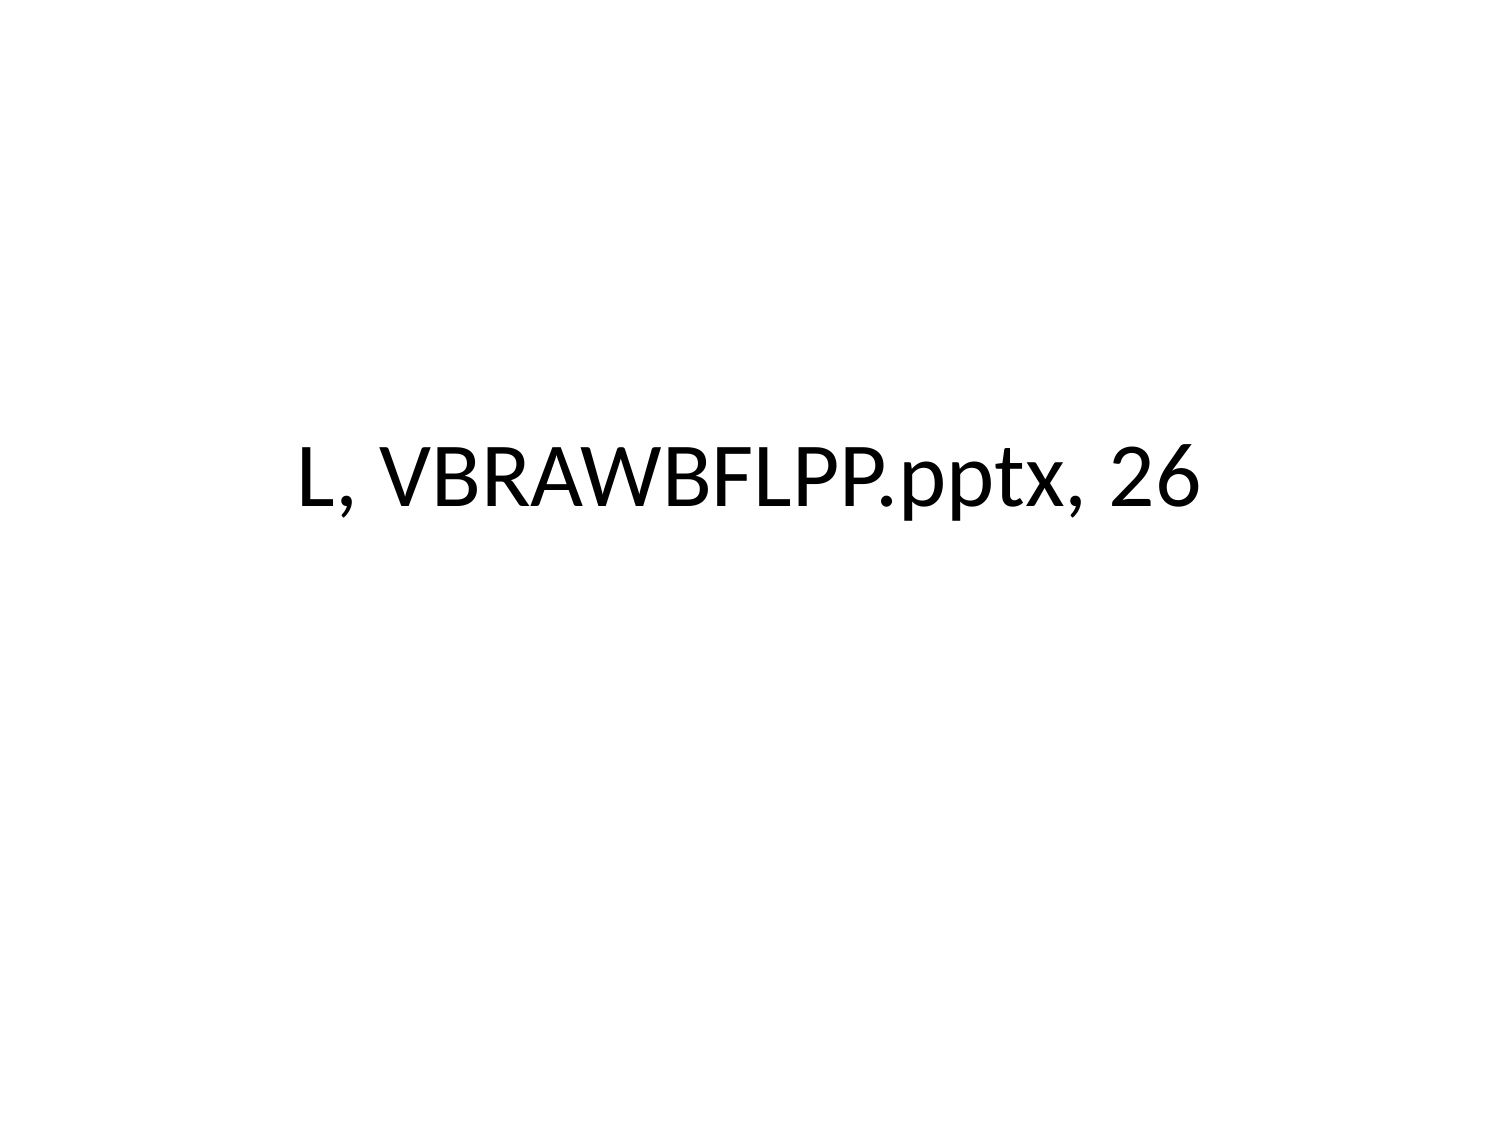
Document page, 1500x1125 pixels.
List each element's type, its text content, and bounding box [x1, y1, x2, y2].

title L, VBRAWBFLPP.pptx, 26 [112, 349, 1388, 591]
